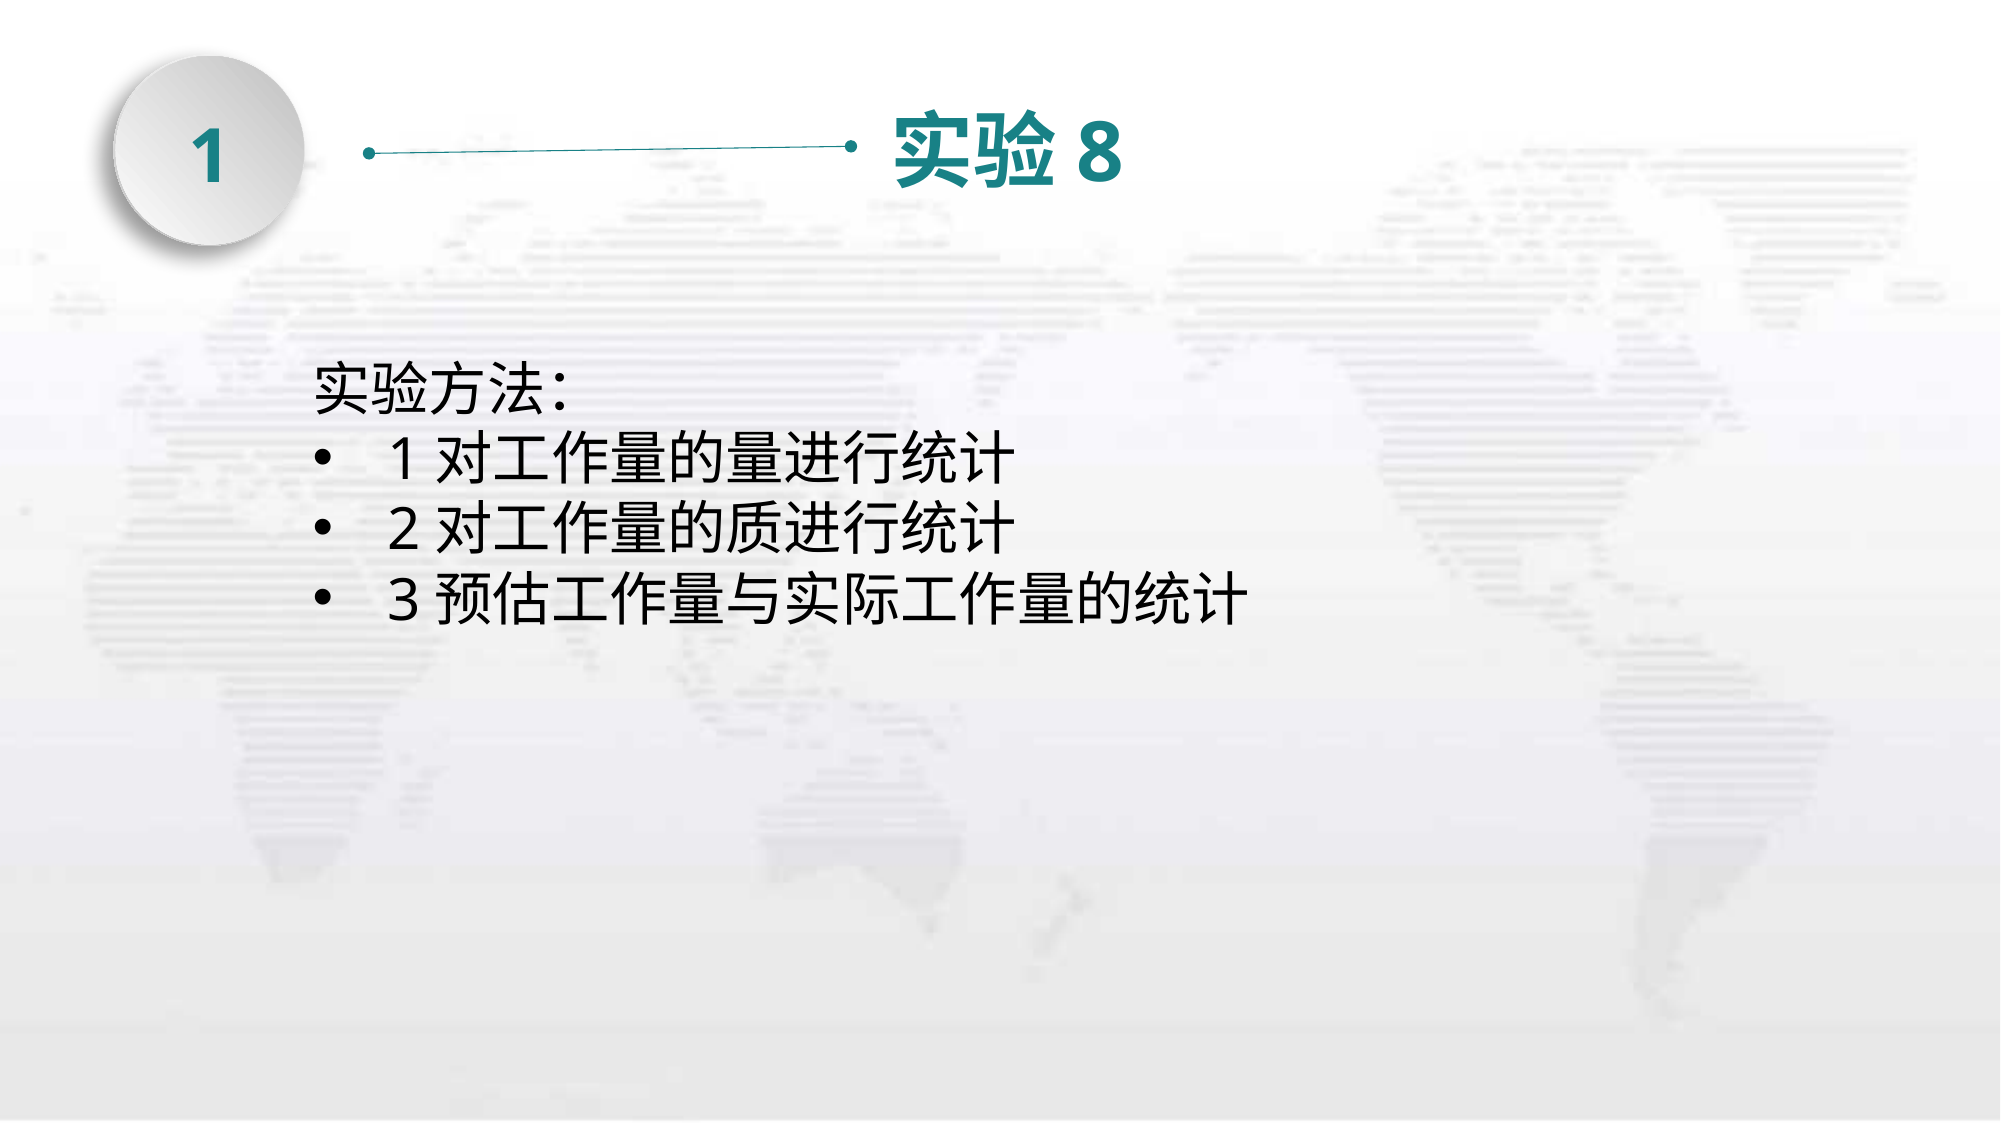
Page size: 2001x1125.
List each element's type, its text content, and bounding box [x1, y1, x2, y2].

text_box 实验8 [875, 90, 1139, 206]
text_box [113, 54, 305, 246]
picture [0, 0, 2001, 1125]
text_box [368, 146, 851, 154]
text_box 1 [305, 100, 310, 205]
text_box 实验方法： 1对工作量的量进行统计 2对工作量的质进行统计 3预估工作量与实际工作量的统计 [297, 344, 1405, 639]
